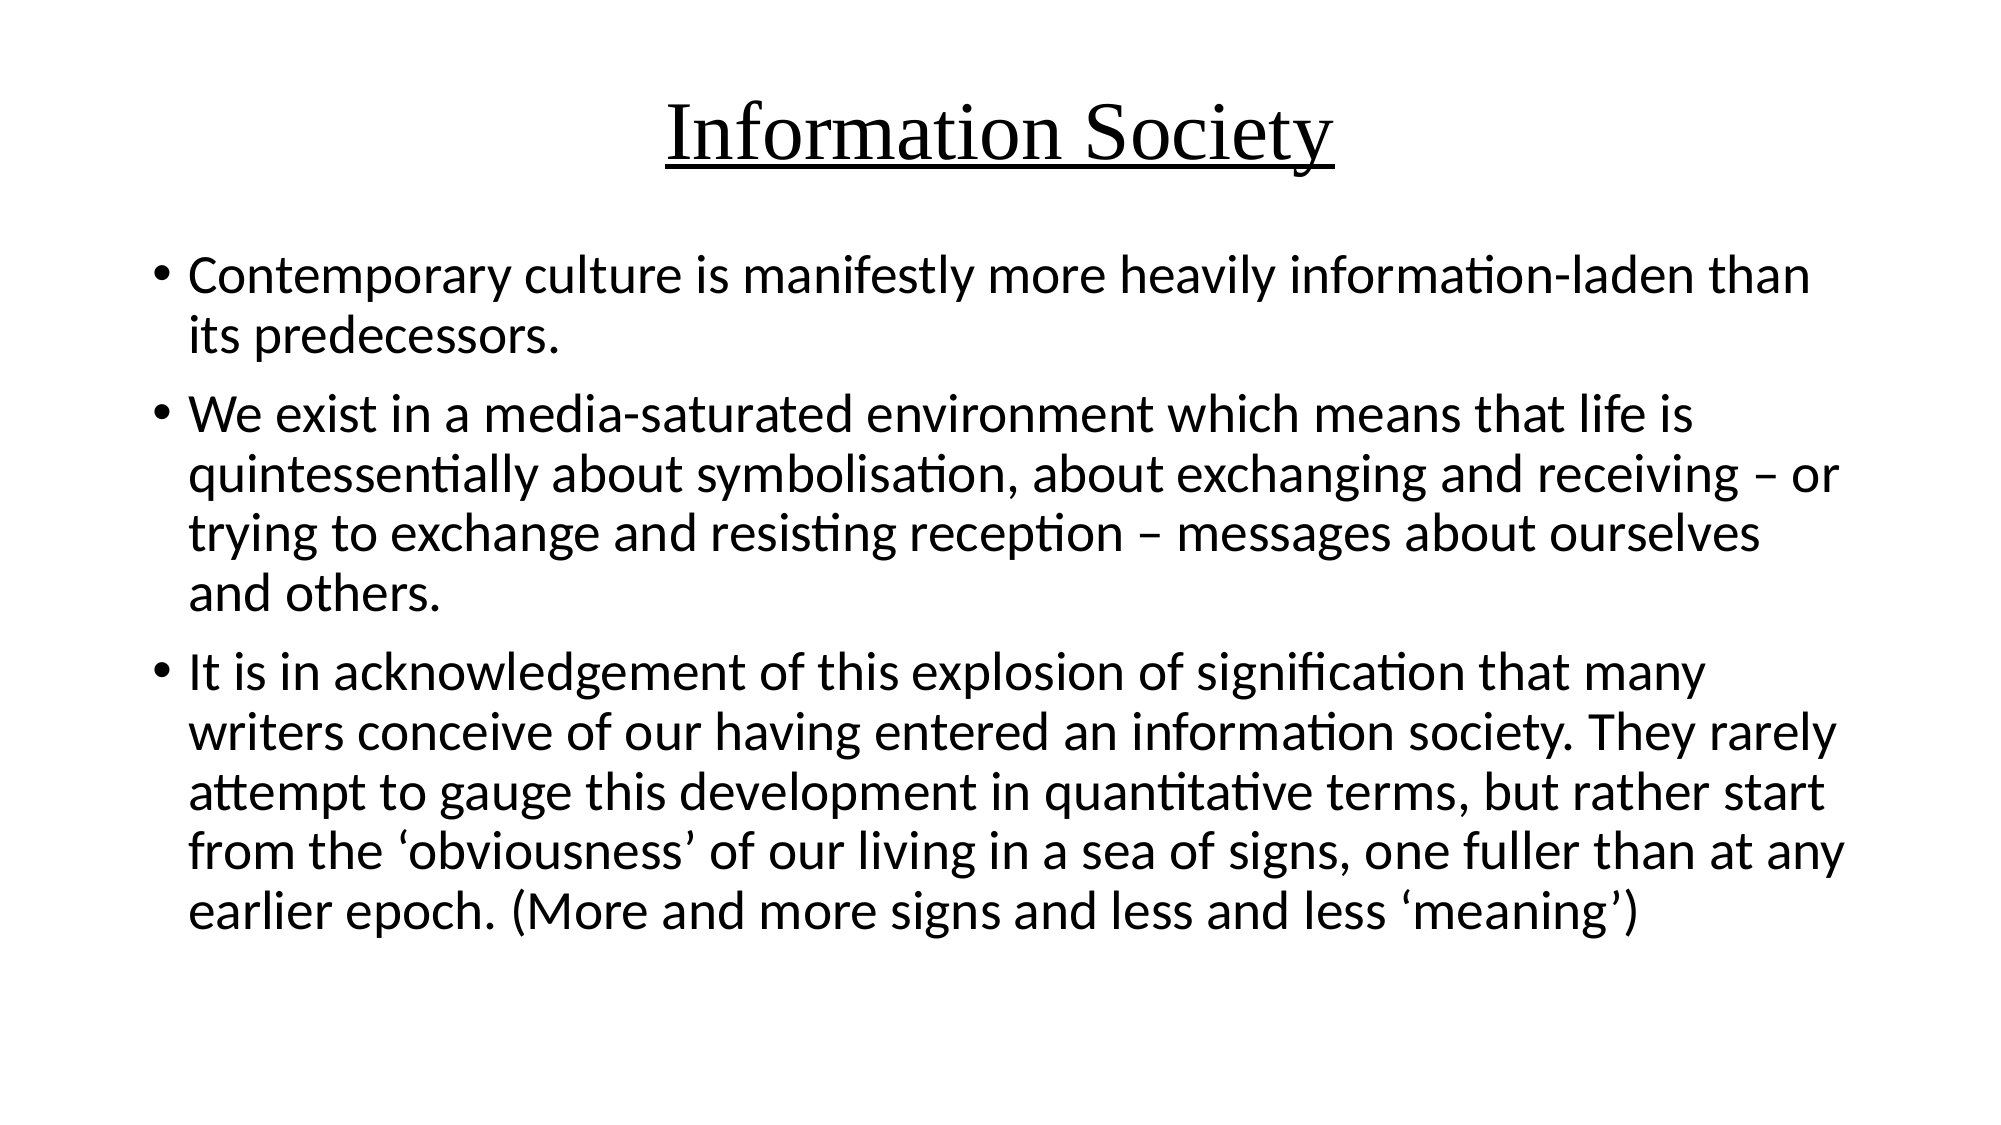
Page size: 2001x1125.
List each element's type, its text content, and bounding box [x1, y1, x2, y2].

title Information Society [137, 59, 1863, 206]
list Contemporary culture is manifestly more heavily information-laden than its predecessors. We exist in a media-saturated environment which means that life is quintessentially about symbolisation, about exchanging and receiving – or trying to exchange and resisting reception – messages about ourselves and others. It is in acknowledgement of this explosion of signification that many writers conceive of our having entered an information society. They rarely attempt to gauge this development in quantitative terms, but rather start from the ‘obviousness’ of our living in a sea of signs, one fuller than at any earlier epoch. (More and more signs and less and less ‘meaning’) [137, 238, 1863, 1014]
